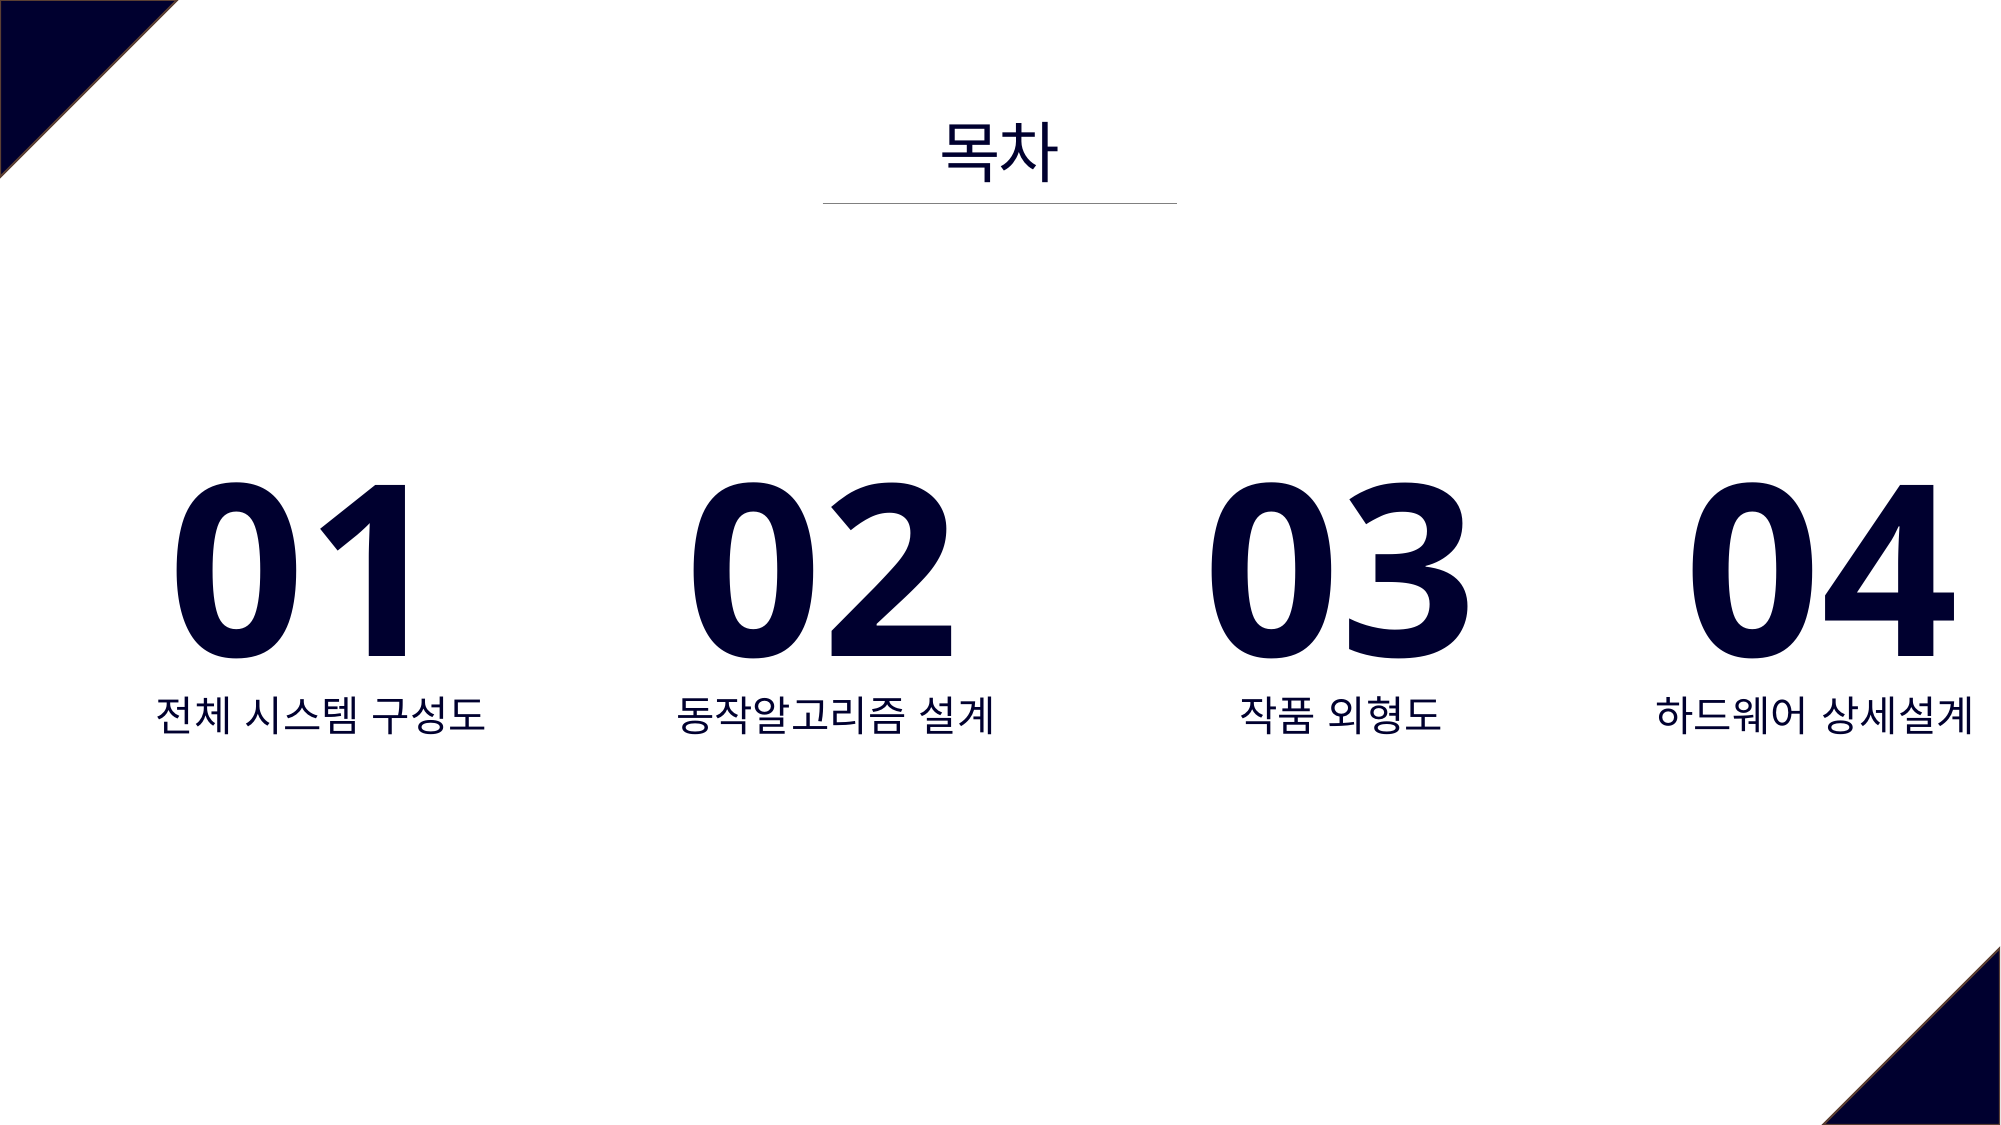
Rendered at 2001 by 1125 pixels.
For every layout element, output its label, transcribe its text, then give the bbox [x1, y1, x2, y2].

text_box 02 [670, 409, 1001, 676]
text_box 01 [154, 409, 485, 676]
text_box 작품 외형도 [1129, 676, 1554, 755]
text_box 목차 [925, 102, 1075, 198]
text_box 동작알고리즘 설계 [607, 676, 1065, 755]
text_box 03 [1188, 409, 1519, 676]
text_box 하드웨어 상세설계 [1603, 676, 2000, 755]
text_box 04 [1669, 409, 2000, 712]
text_box 전체 시스템 구성도 [122, 676, 521, 755]
